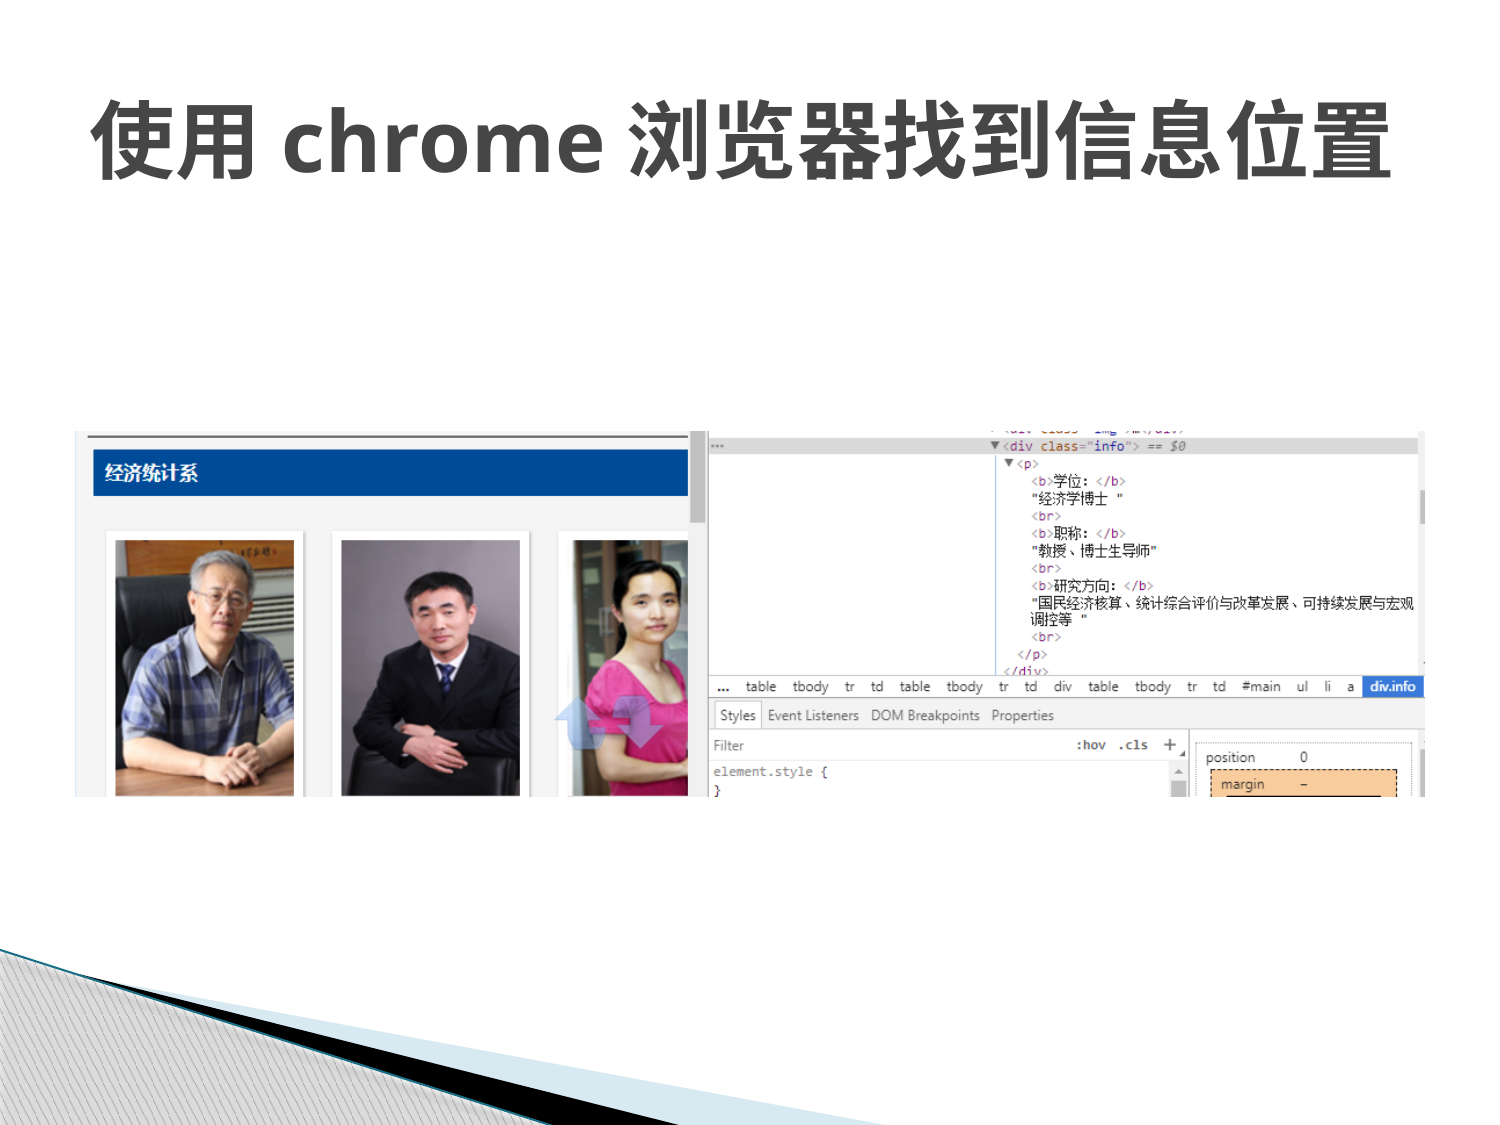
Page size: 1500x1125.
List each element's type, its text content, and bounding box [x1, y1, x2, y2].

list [74, 431, 1426, 797]
title 使用chrome浏览器找到信息位置 [75, 45, 1425, 233]
